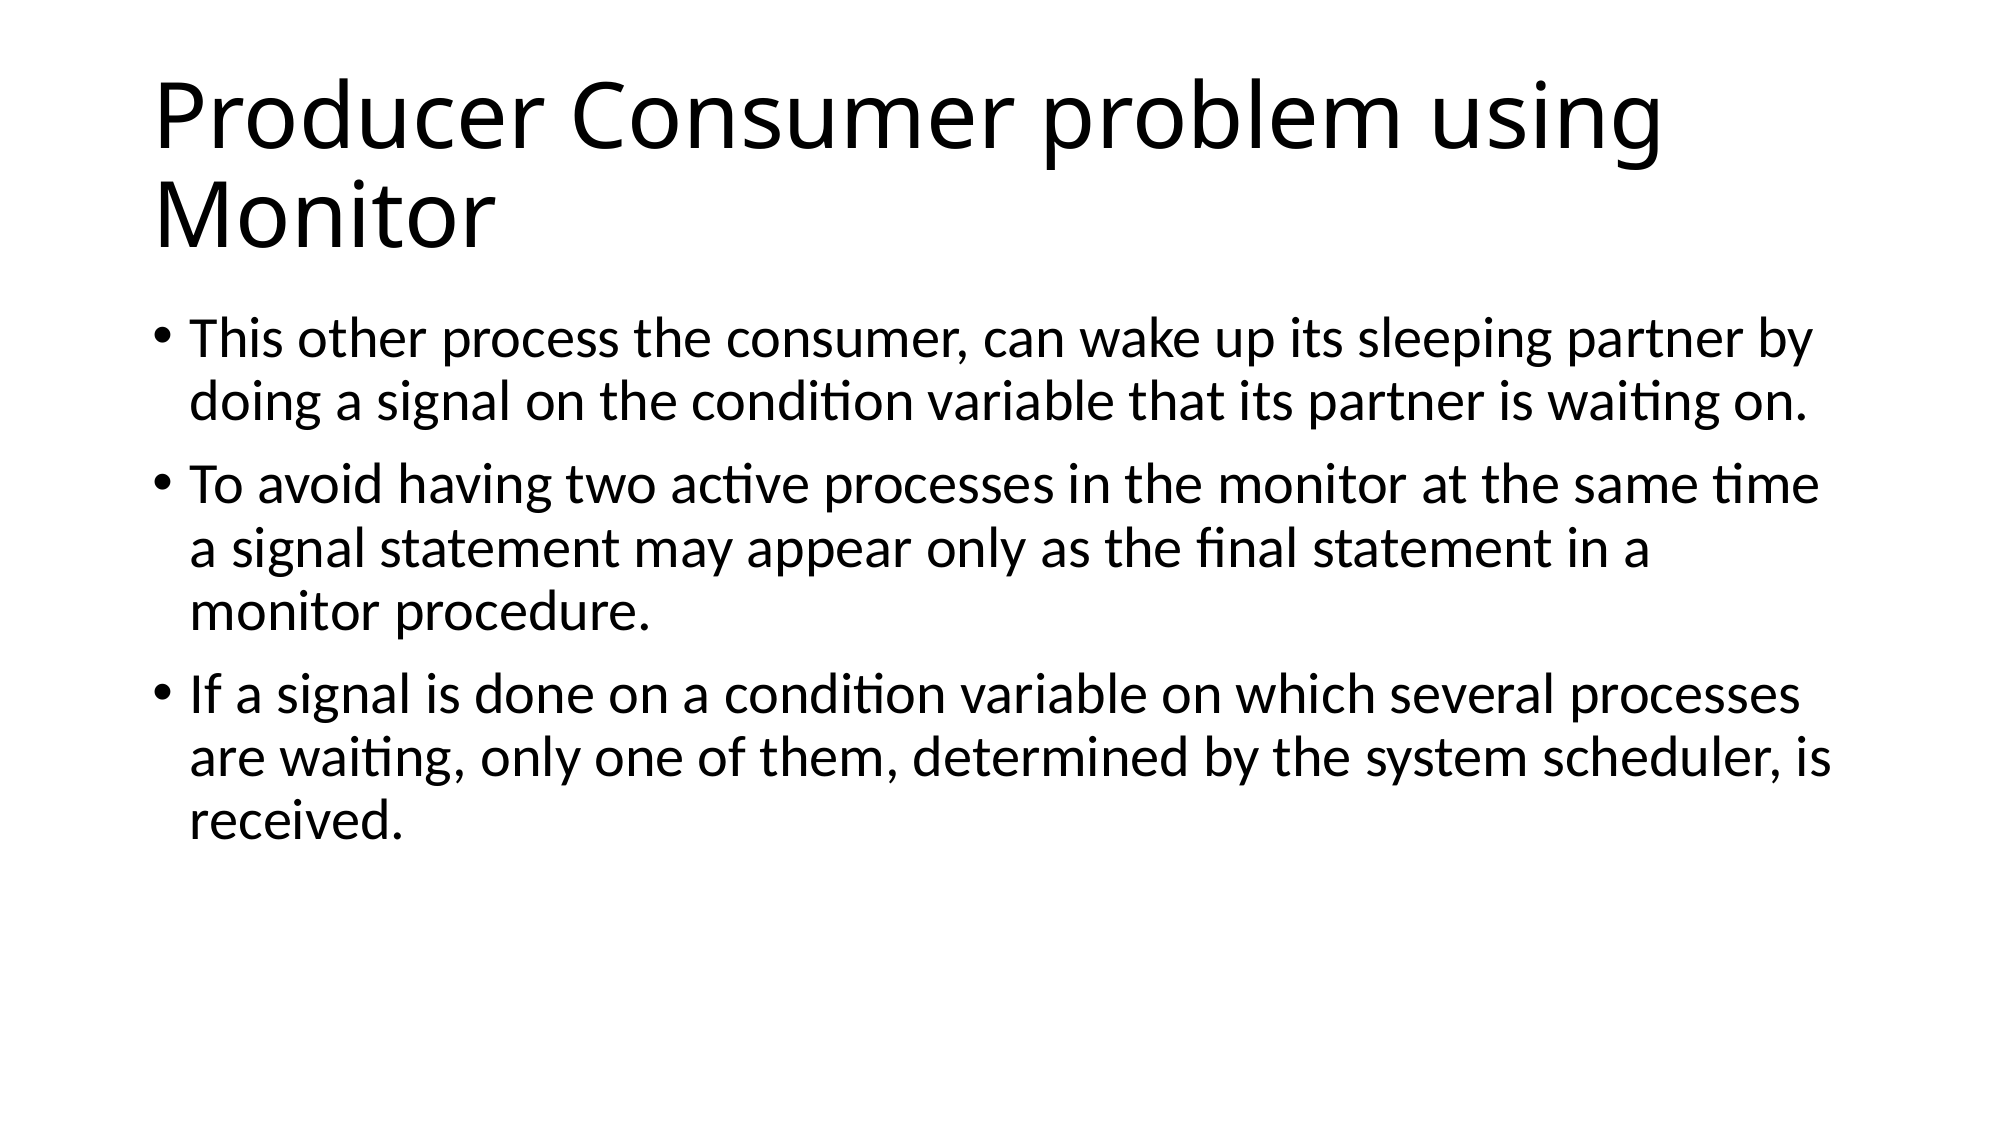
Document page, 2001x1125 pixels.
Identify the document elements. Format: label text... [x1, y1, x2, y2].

title Producer Consumer problem using Monitor [137, 59, 1863, 278]
list This other process the consumer, can wake up its sleeping partner by doing a signal on the condition variable that its partner is waiting on. To avoid having two active processes in the monitor at the same time a signal statement may appear only as the final statement in a monitor procedure. If a signal is done on a condition variable on which several processes are waiting, only one of them, determined by the system scheduler, is received. [137, 299, 1863, 1014]
